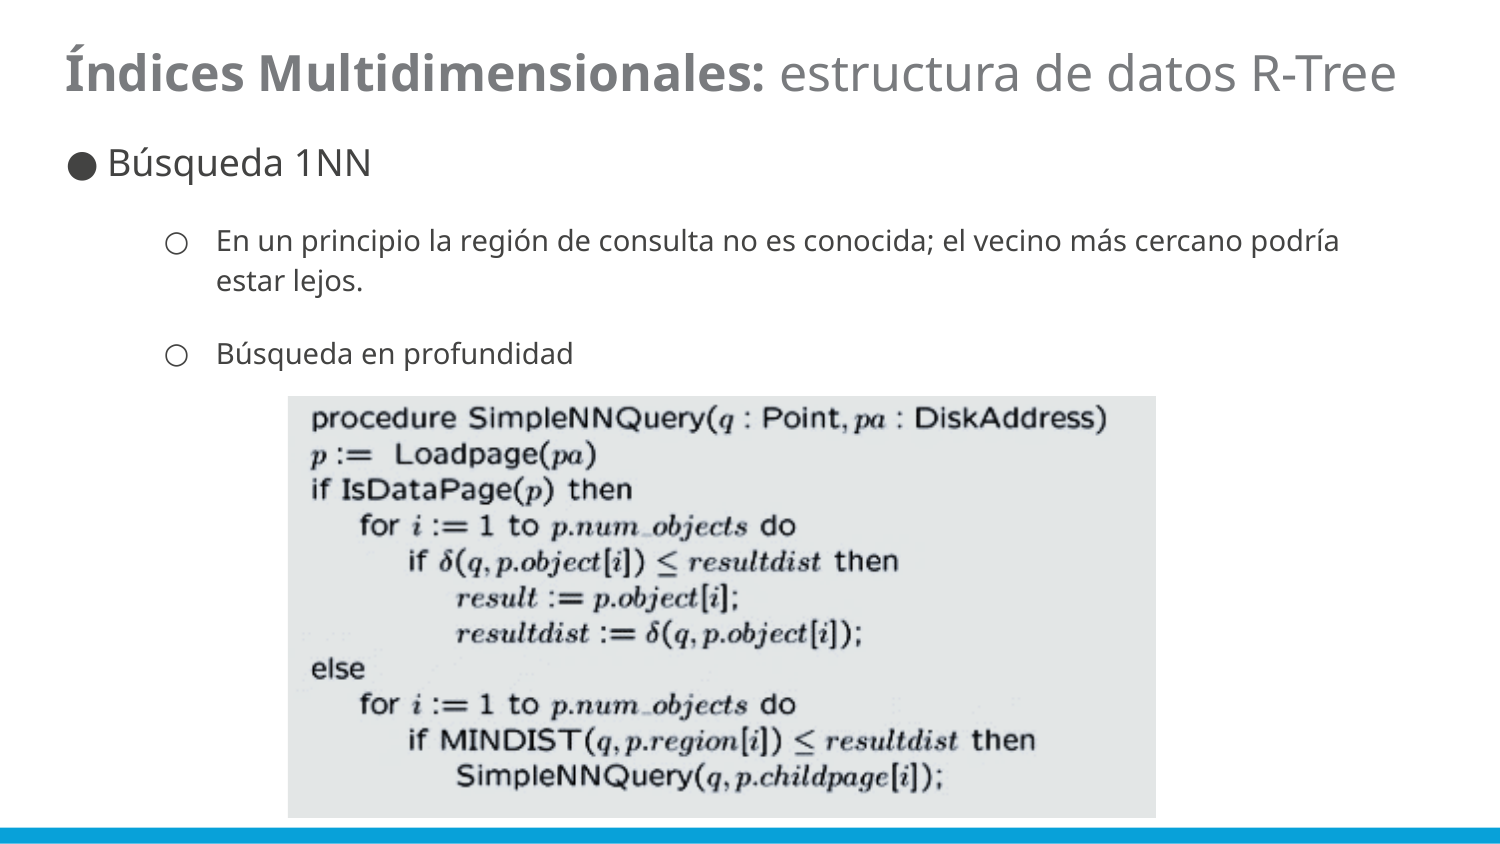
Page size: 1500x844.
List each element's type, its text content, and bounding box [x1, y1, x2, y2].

text_box Búsqueda 1NN En un principio la región de consulta no es conocida; el vecino más cercano podría estar lejos. Búsqueda en profundidad [51, 115, 1357, 350]
text_box Índices Multidimensionales: estructura de datos R-Tree [51, 25, 1449, 130]
picture [287, 395, 1157, 819]
